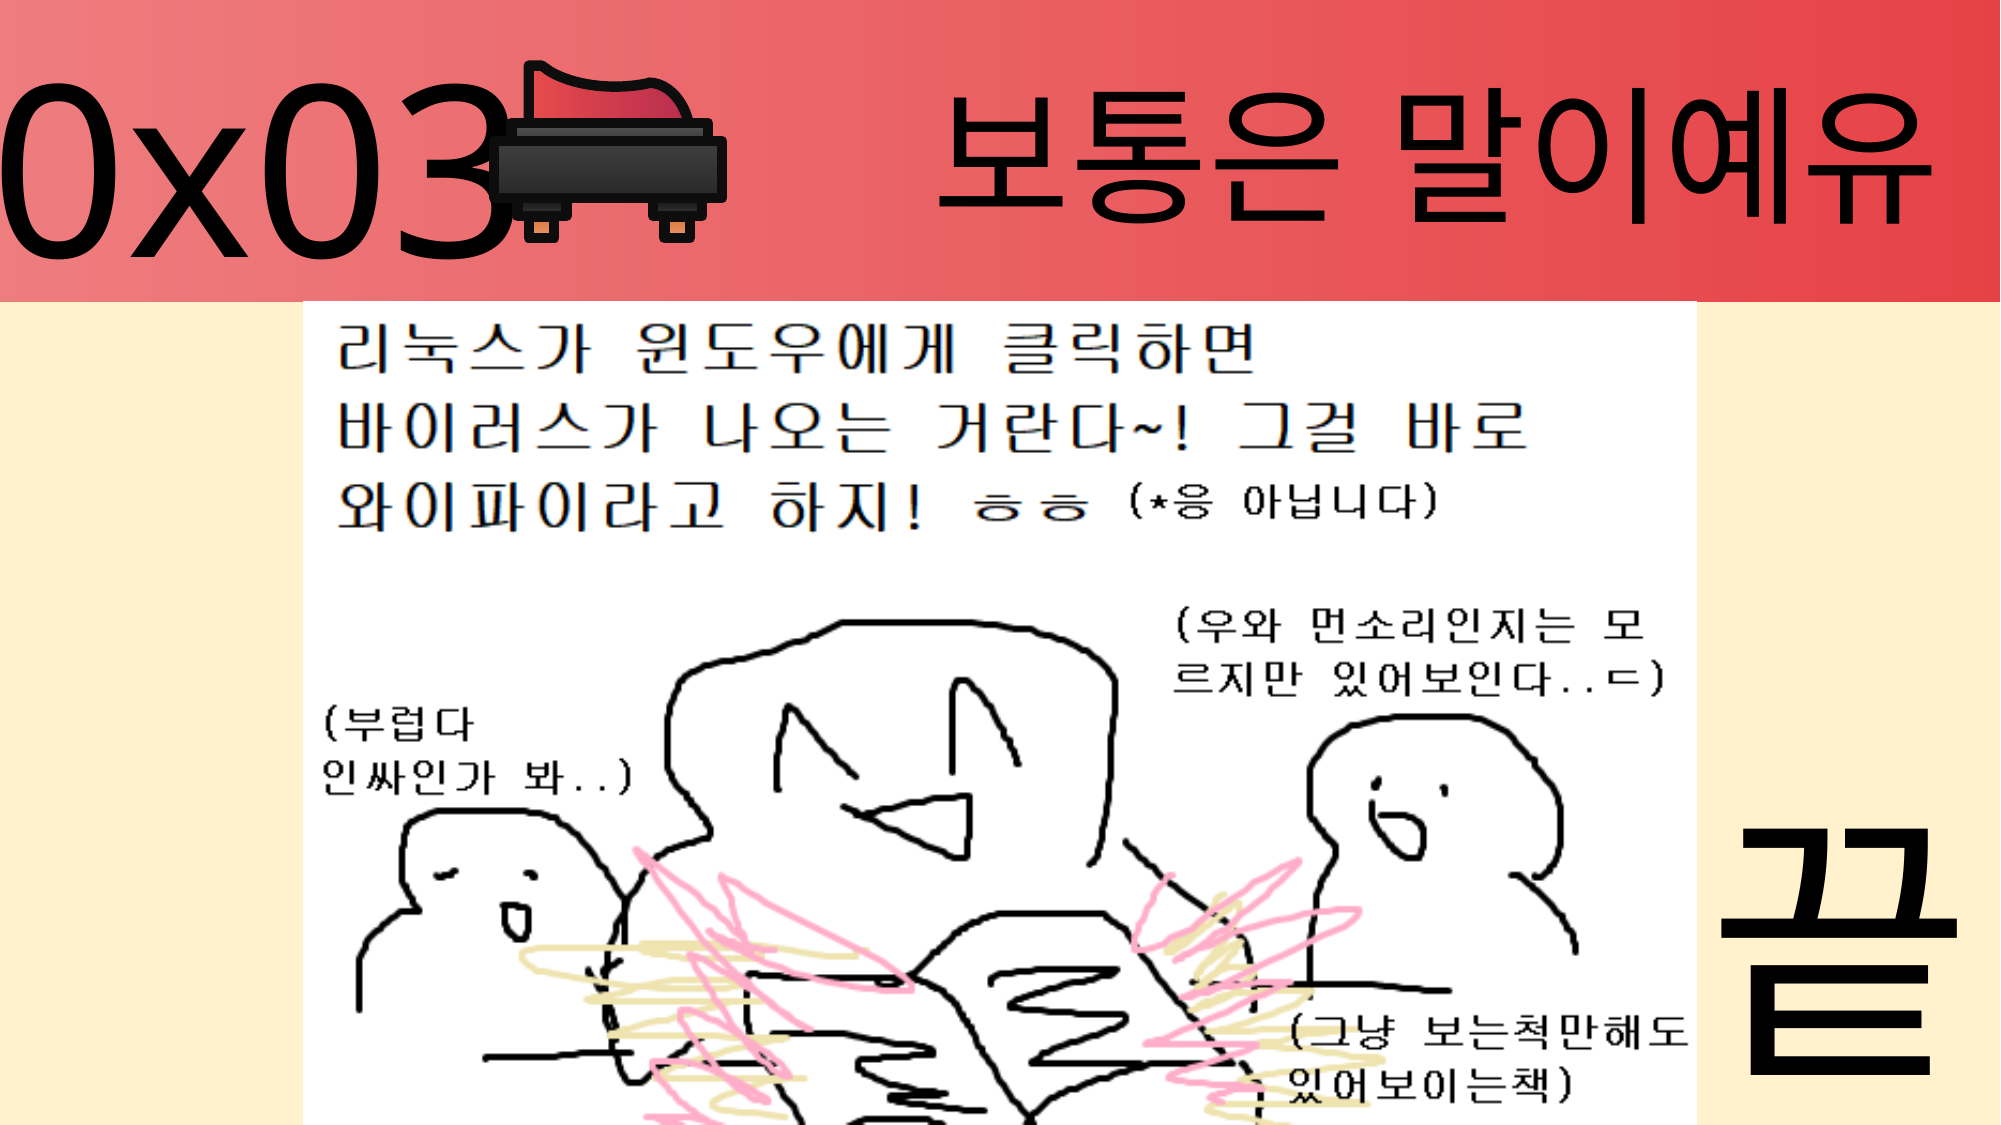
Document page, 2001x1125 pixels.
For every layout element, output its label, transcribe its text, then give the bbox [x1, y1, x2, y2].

text_box 끝 [1697, 761, 1987, 1122]
text_box 보통은 말이예유 [595, 54, 1956, 250]
text_box 0x03 [0, 10, 595, 314]
picture [303, 301, 1697, 1125]
text_box [0, 0, 2000, 302]
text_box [494, 65, 723, 239]
